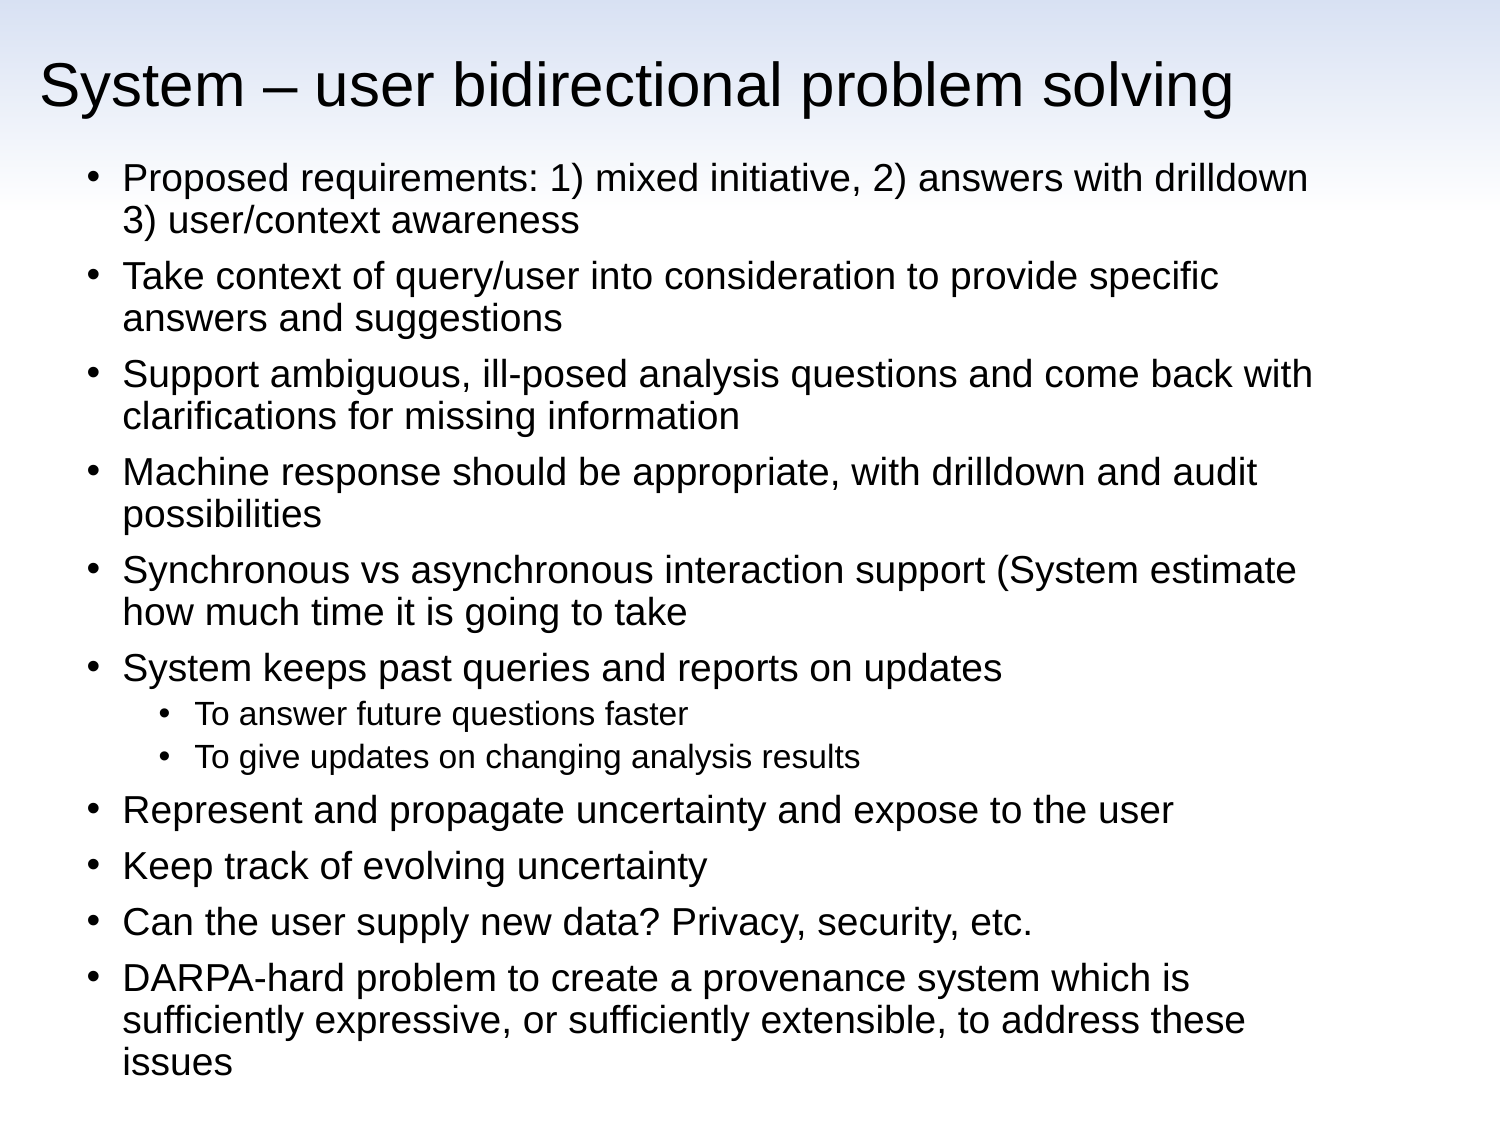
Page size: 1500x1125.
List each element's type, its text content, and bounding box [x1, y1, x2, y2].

list Proposed requirements: 1) mixed initiative, 2) answers with drilldown 3) user/context awareness Take context of query/user into consideration to provide specific answers and suggestions Support ambiguous, ill-posed analysis questions and come back with clarifications for missing information Machine response should be appropriate, with drilldown and audit possibilities Synchronous vs asynchronous interaction support (System estimate how much time it is going to take System keeps past queries and reports on updates To answer future questions faster To give updates on changing analysis results Represent and propagate uncertainty and expose to the user Keep track of evolving uncertainty Can the user supply new data? Privacy, security, etc. DARPA-hard problem to create a provenance system which is sufficiently expressive, or sufficiently extensible, to address these issues [71, 149, 1366, 1100]
title System – user bidirectional problem solving [24, 37, 1319, 136]
